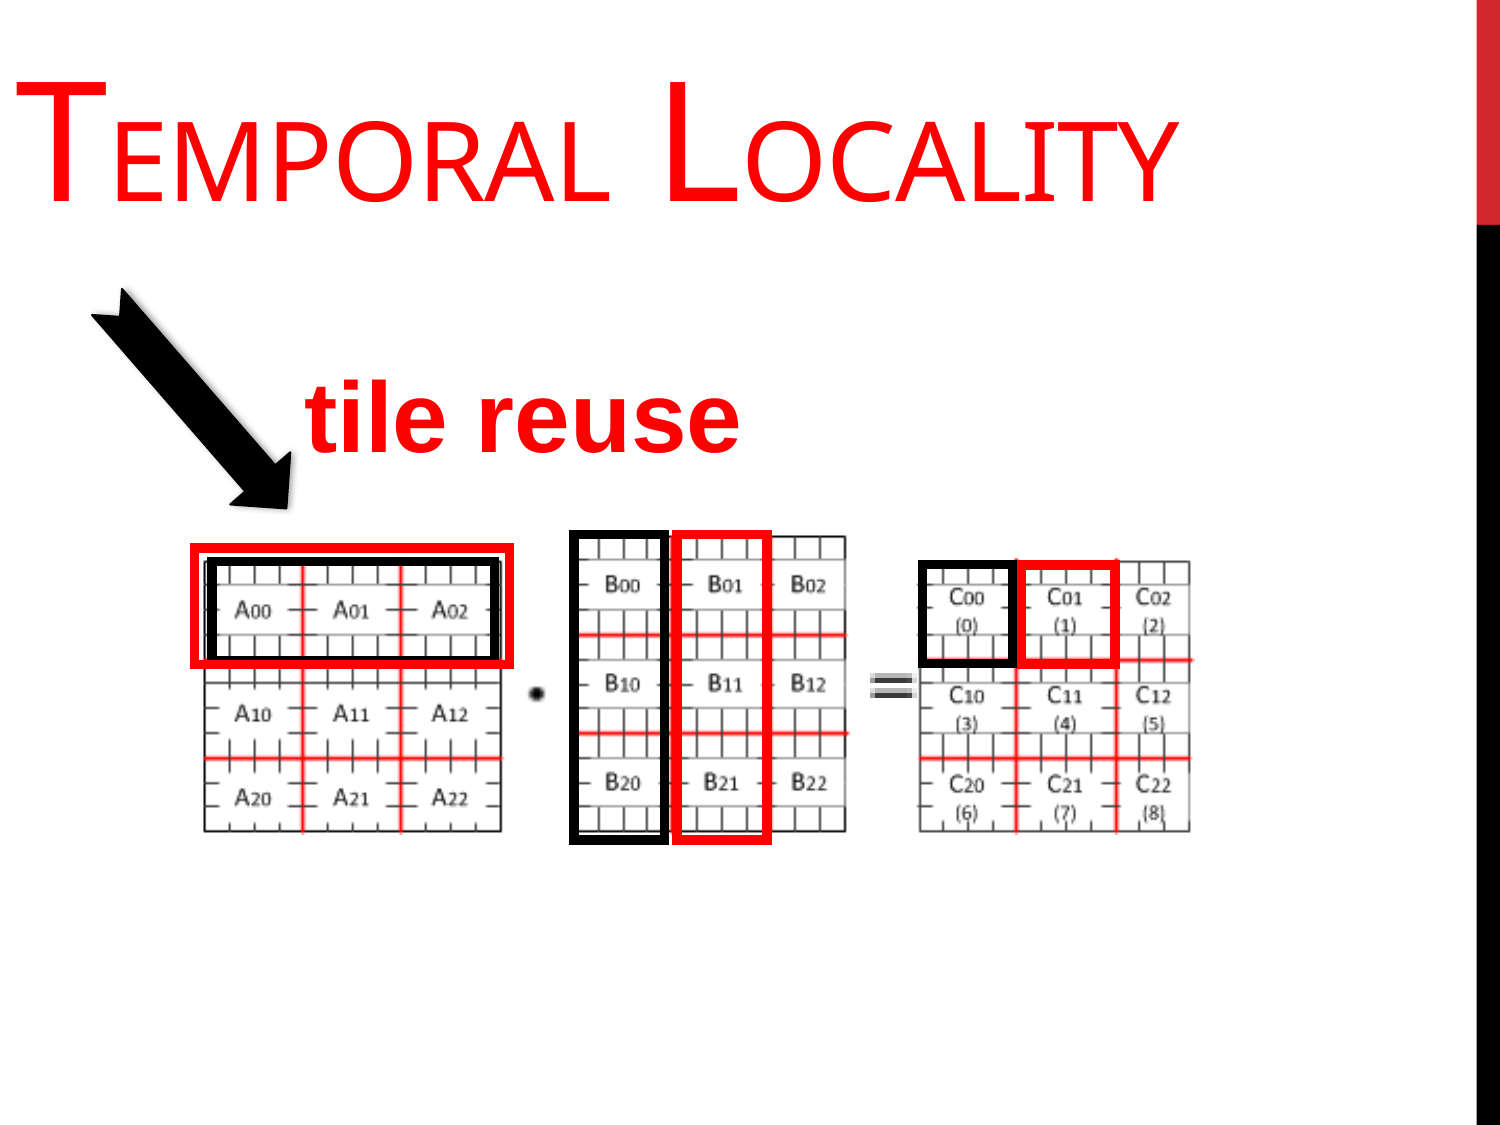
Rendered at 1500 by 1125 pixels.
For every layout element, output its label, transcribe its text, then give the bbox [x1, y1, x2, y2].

text_box [194, 548, 200, 665]
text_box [202, 533, 1195, 835]
text_box [91, 287, 290, 510]
title Temporal Locality [0, 1, 1483, 243]
text_box tile reuse [289, 345, 758, 480]
